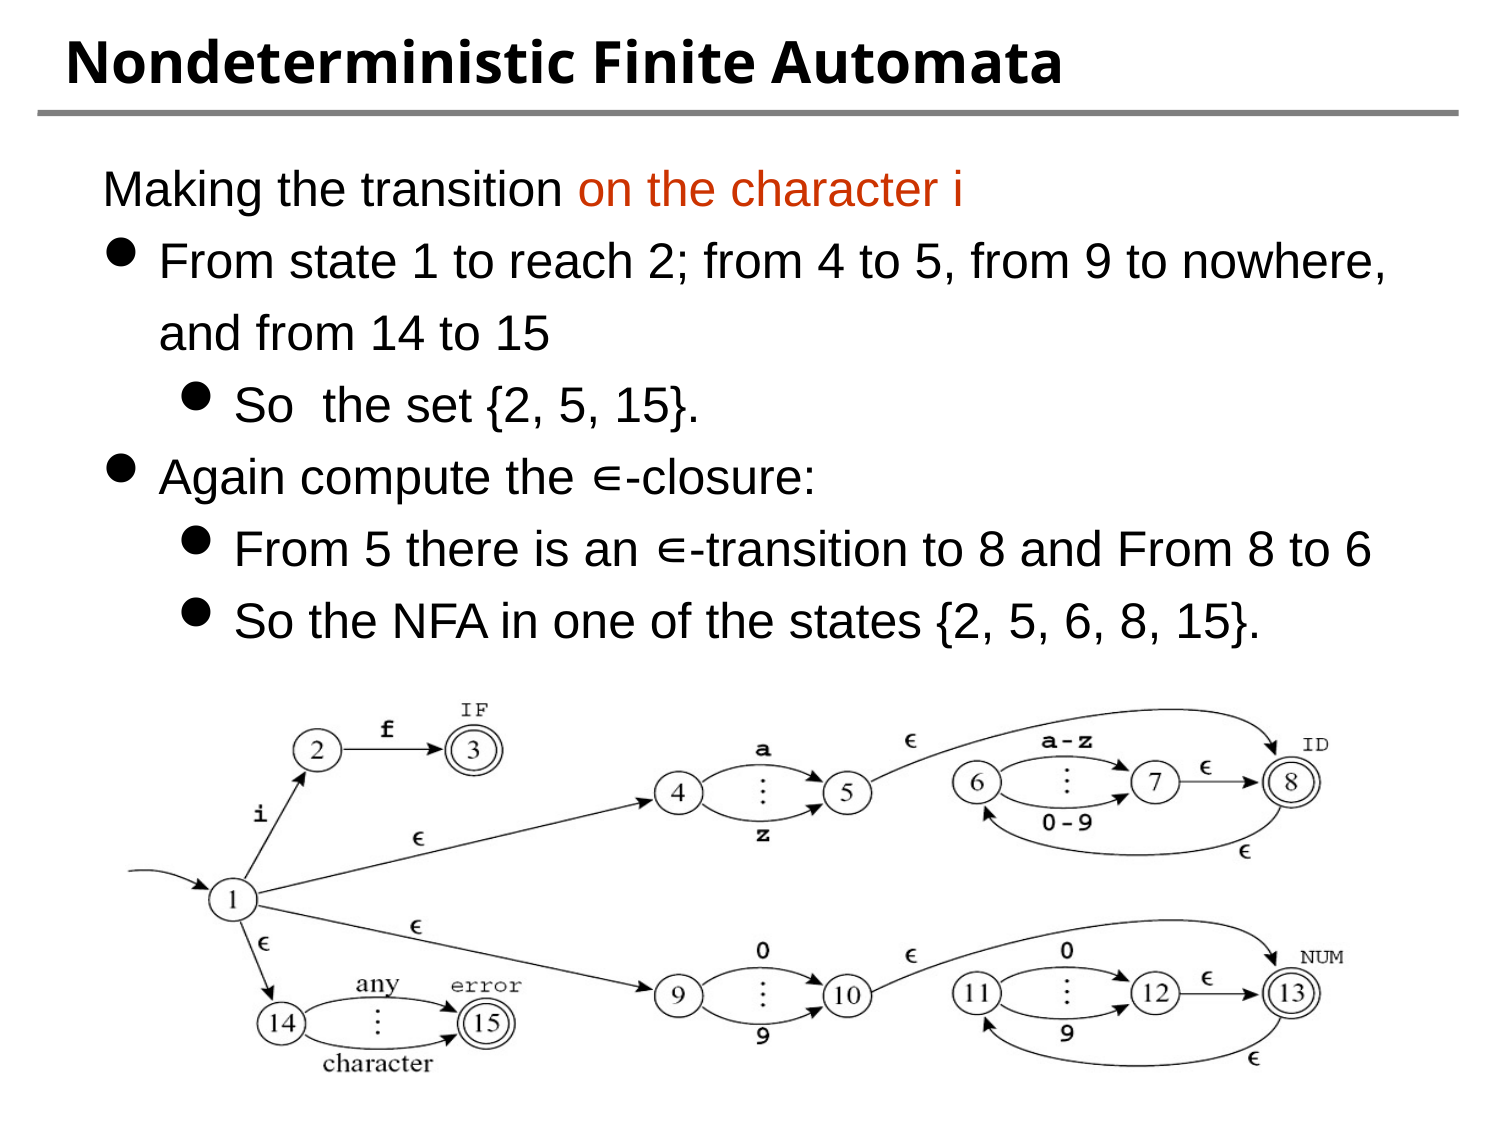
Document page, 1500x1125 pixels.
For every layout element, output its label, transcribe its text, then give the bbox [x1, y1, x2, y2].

title Nondeterministic Finite Automata [64, 25, 1088, 97]
picture [124, 699, 1351, 1078]
text_box Making the transition on the character i From state 1 to reach 2; from 4 to 5, from 9 to nowhere, and from 14 to 15 So the set {2, 5, 15}. Again compute the ∊-closure: From 5 there is an ∊-transition to 8 and From 8 to 6 So the NFA in one of the states {2, 5, 6, 8, 15}. [87, 137, 1450, 656]
